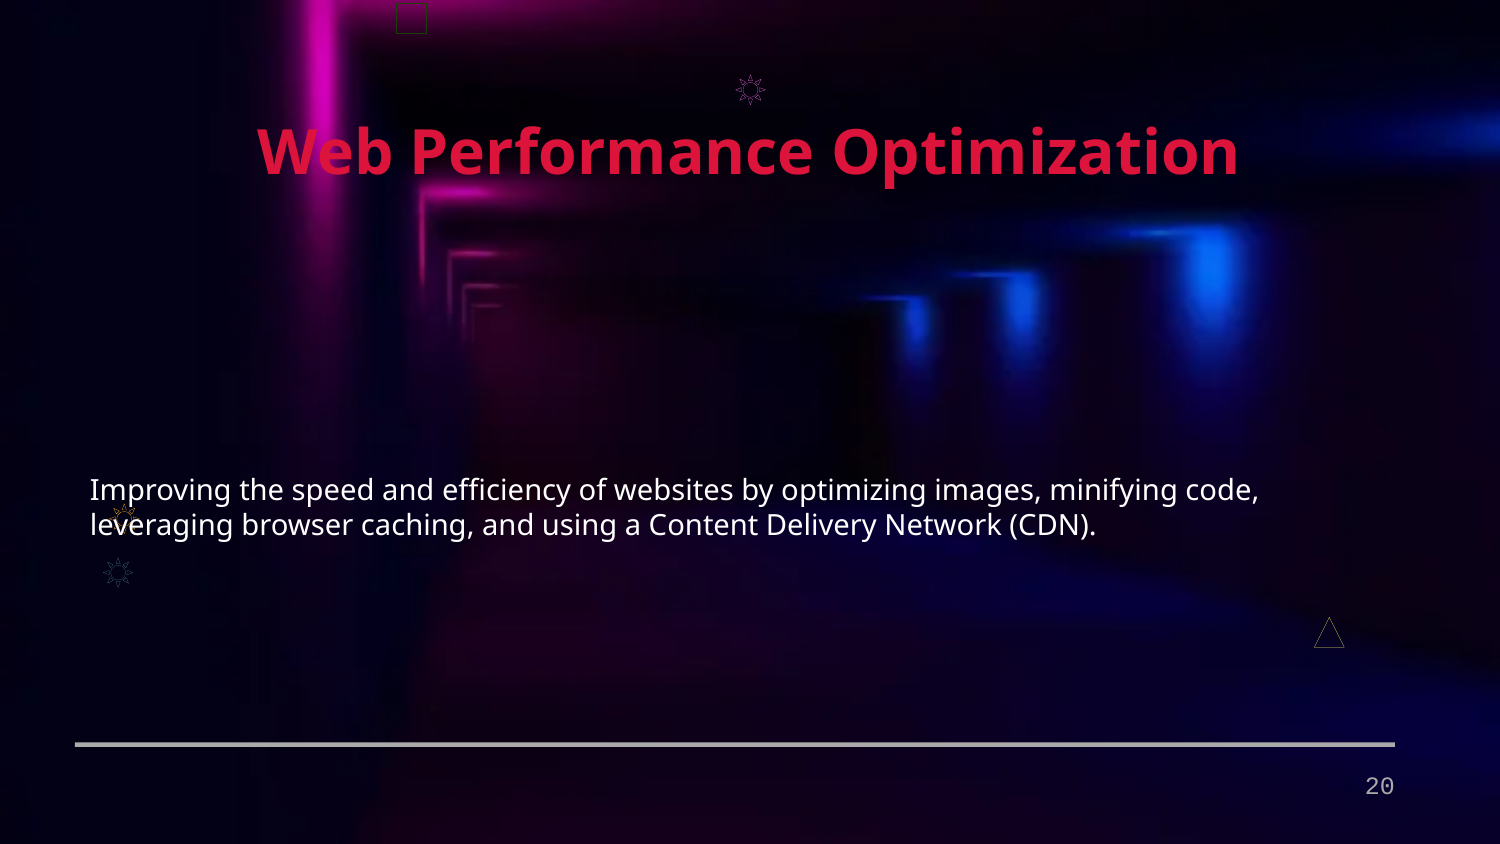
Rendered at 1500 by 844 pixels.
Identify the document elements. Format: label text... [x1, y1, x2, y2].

text_box [74, 742, 1395, 747]
picture [0, 0, 1500, 844]
text_box Web Performance Optimization [74, 74, 1425, 225]
text_box [396, 2, 427, 33]
text_box Improving the speed and efficiency of websites by optimizing images, minifying code, leveraging browser caching, and using a Content Delivery Network (CDN). [74, 270, 1425, 777]
